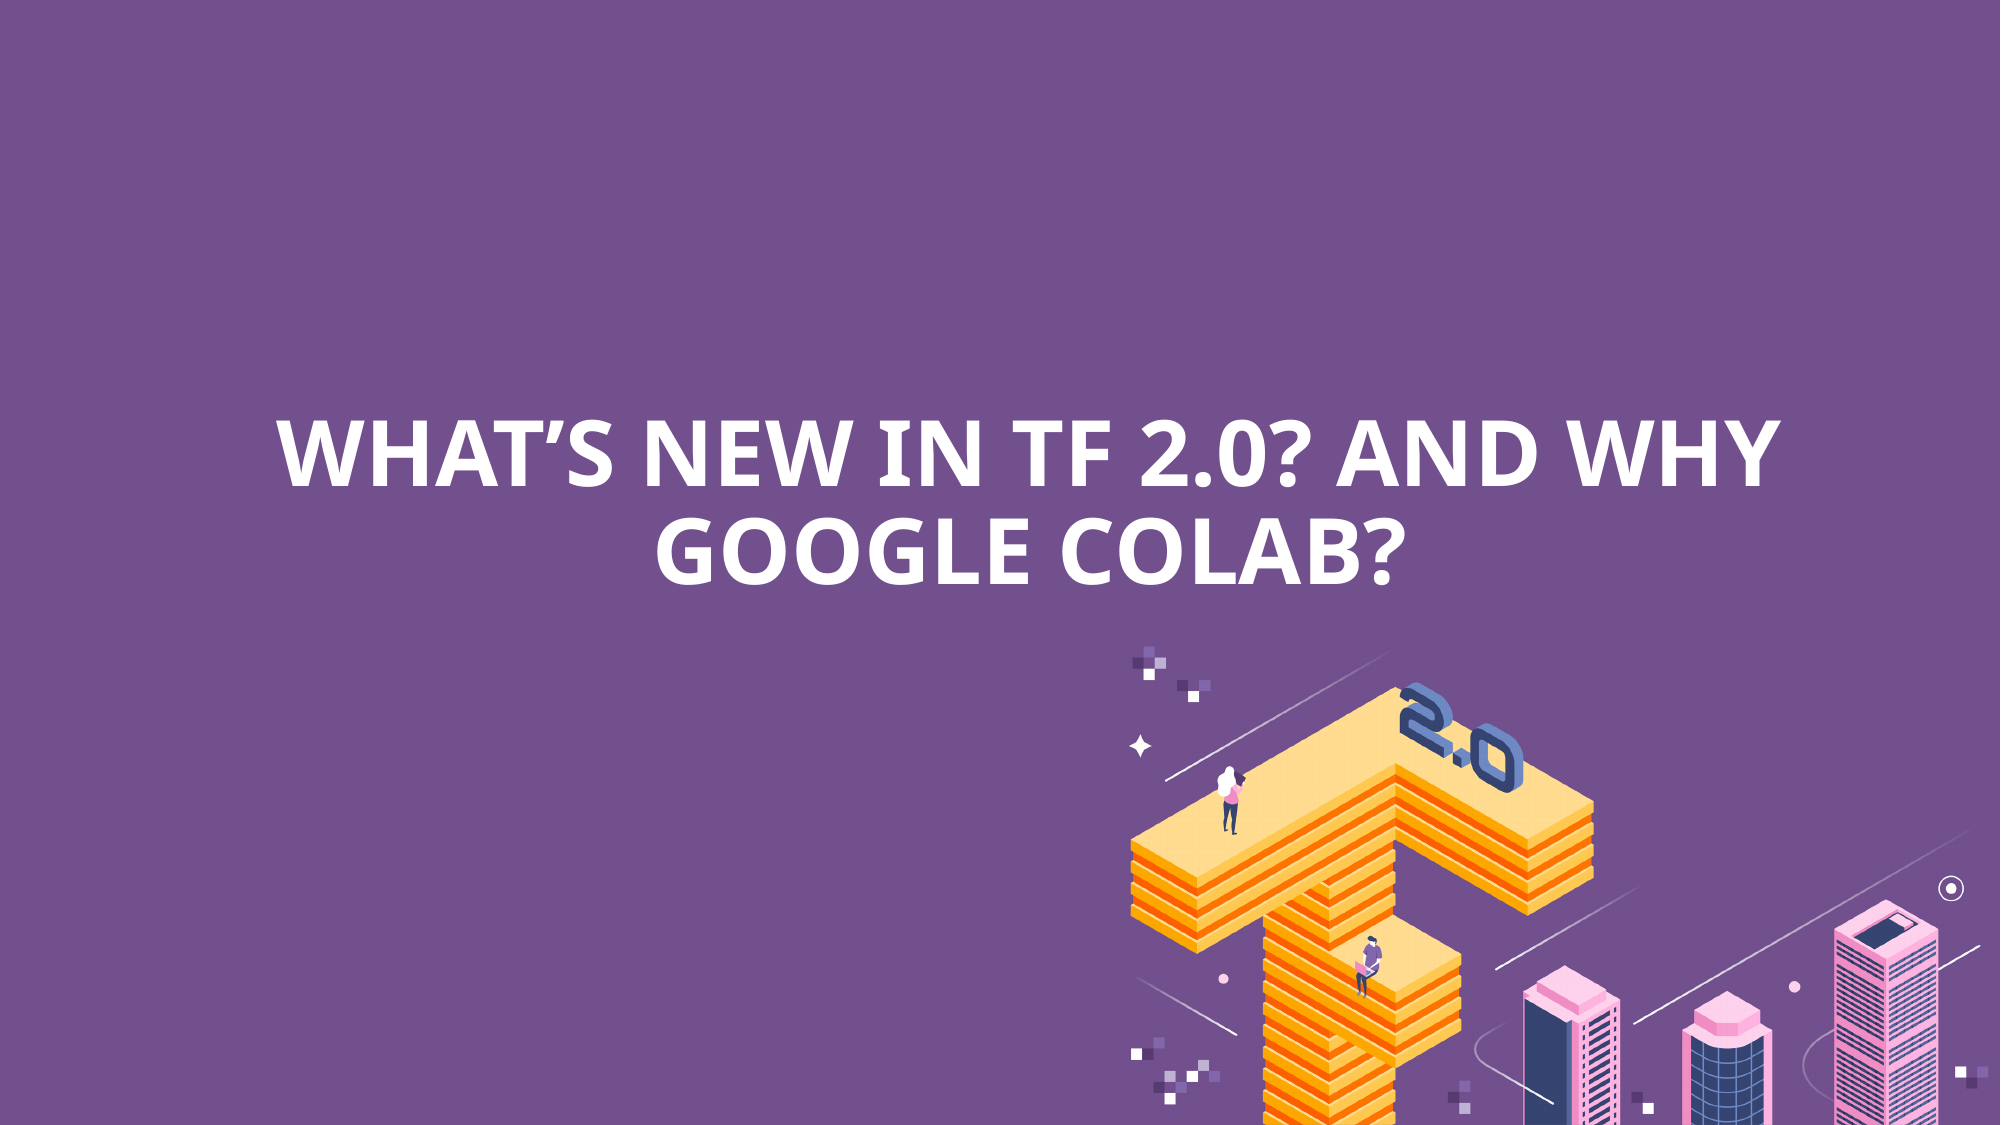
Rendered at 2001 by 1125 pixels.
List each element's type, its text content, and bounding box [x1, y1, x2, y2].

text_box WHAT’S NEW IN TF 2.0? AND WHY GOOGLE COLAB? [168, 471, 1893, 540]
picture [1110, 624, 2000, 1125]
